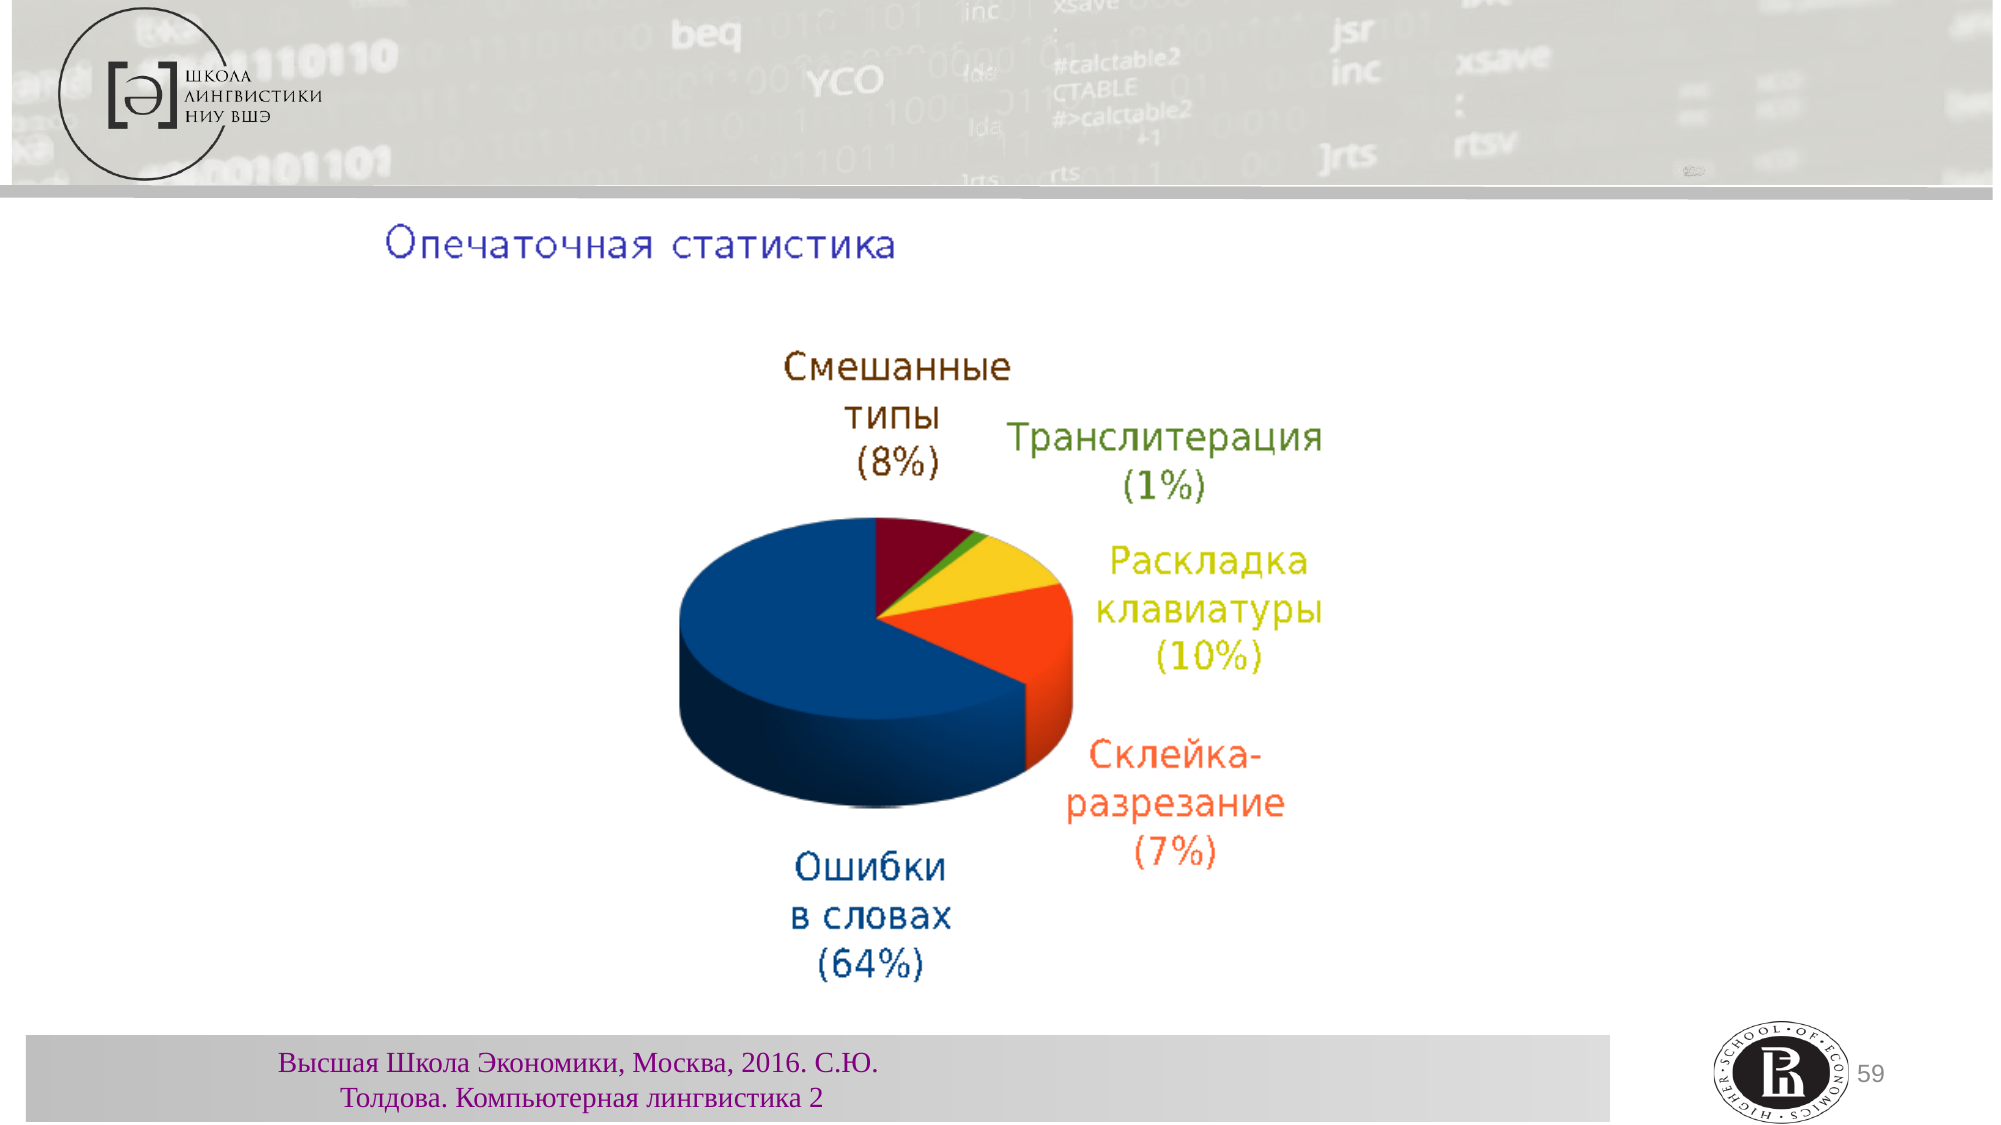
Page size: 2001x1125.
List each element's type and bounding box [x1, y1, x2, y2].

text_box [0, 0, 1993, 1125]
picture [382, 210, 1454, 1022]
